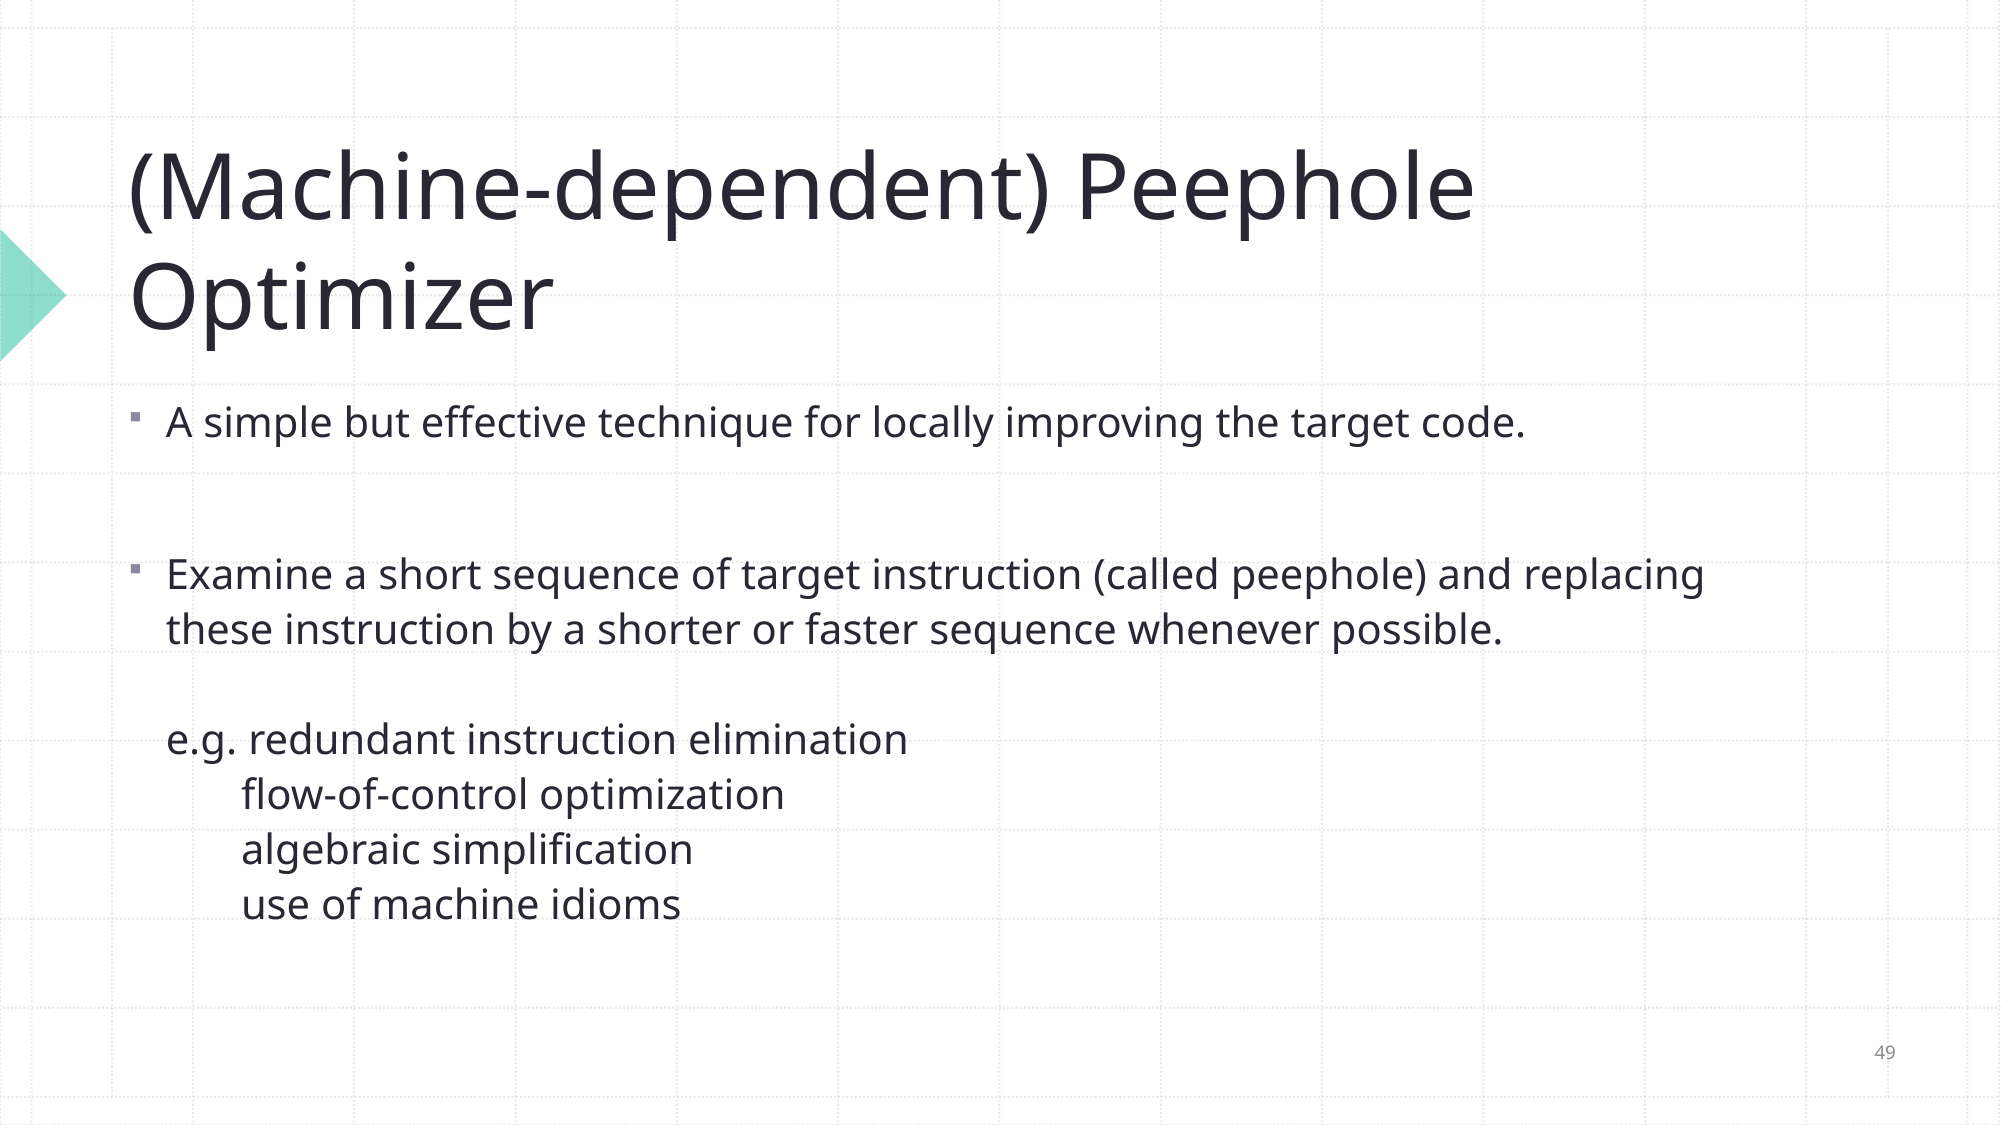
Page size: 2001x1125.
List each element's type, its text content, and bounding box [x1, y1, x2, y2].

list A simple but effective technique for locally improving the target code. Examine a short sequence of target instruction (called peephole) and replacing these instruction by a shorter or faster sequence whenever possible. e.g. redundant instruction elimination flow-of-control optimization algebraic simplification use of machine idioms [113, 383, 1808, 969]
slide_number 49 [1805, 1019, 1966, 1089]
title (Machine-dependent) Peephole Optimizer [113, 119, 1808, 356]
